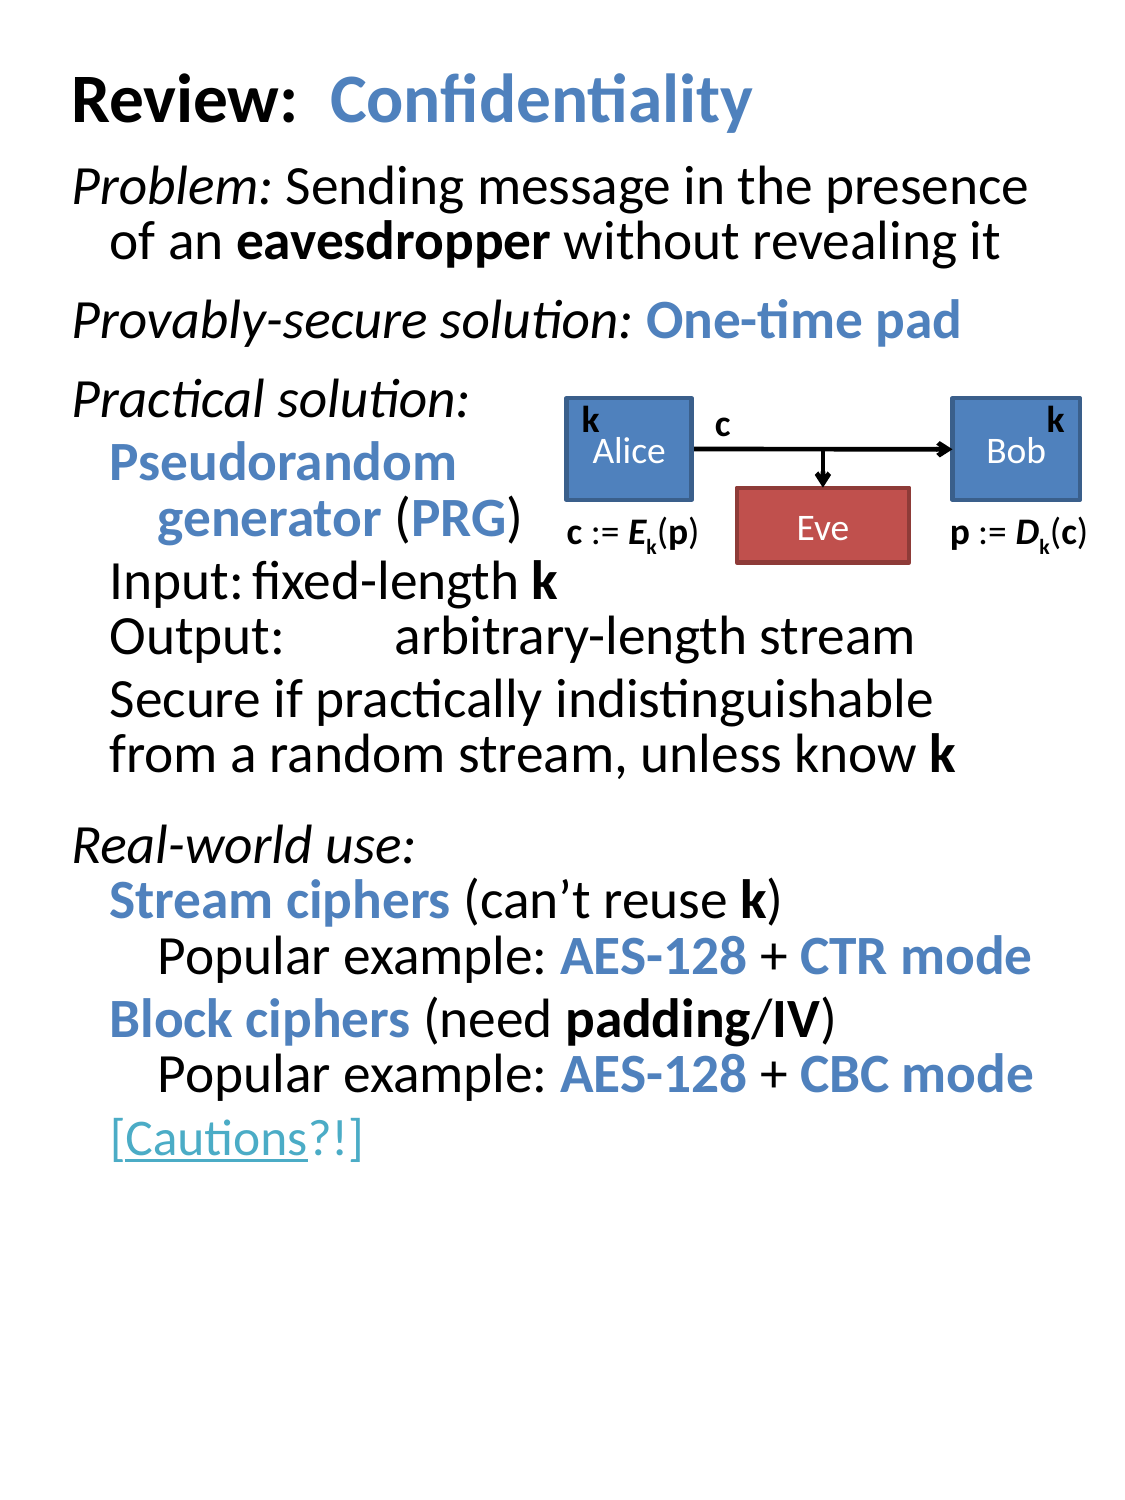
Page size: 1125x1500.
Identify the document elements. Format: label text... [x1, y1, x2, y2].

list Review: Confidentiality Problem: Sending message in the presence of an eavesdropper without revealing it Provably-secure solution: One-time pad Practical solution: Pseudorandom generator (PRG) Input: fixed-length k Output: arbitrary-length stream Secure if practically indistinguishable from a random stream, unless know k Real-world use: Stream ciphers (can’t reuse k) Popular example: AES-128 + CTR mode Block ciphers (need padding/IV) Popular example: AES-128 + CBC mode [Cautions?!] [56, 62, 1069, 1300]
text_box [549, 387, 1106, 563]
